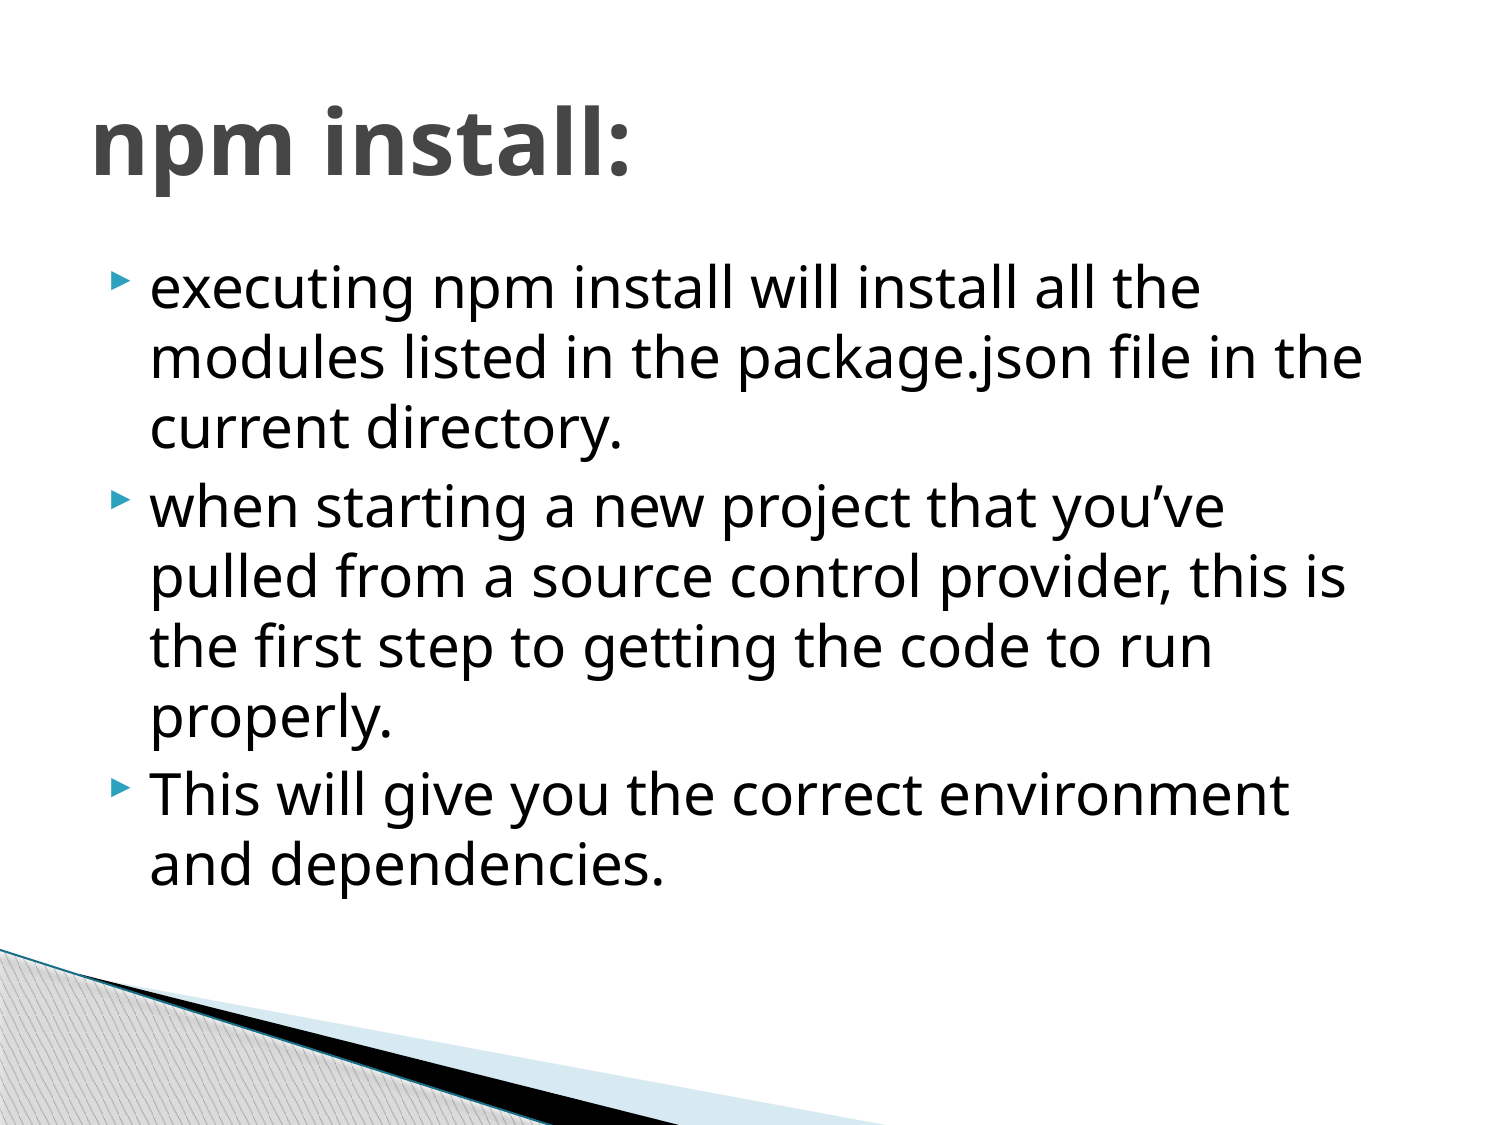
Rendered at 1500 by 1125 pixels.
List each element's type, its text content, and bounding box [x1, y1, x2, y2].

list executing npm install will install all the modules listed in the package.json file in the current directory. when starting a new project that you’ve pulled from a source control provider, this is the first step to getting the code to run properly. This will give you the correct environment and dependencies. [75, 242, 1425, 986]
title npm install: [75, 45, 1425, 233]
